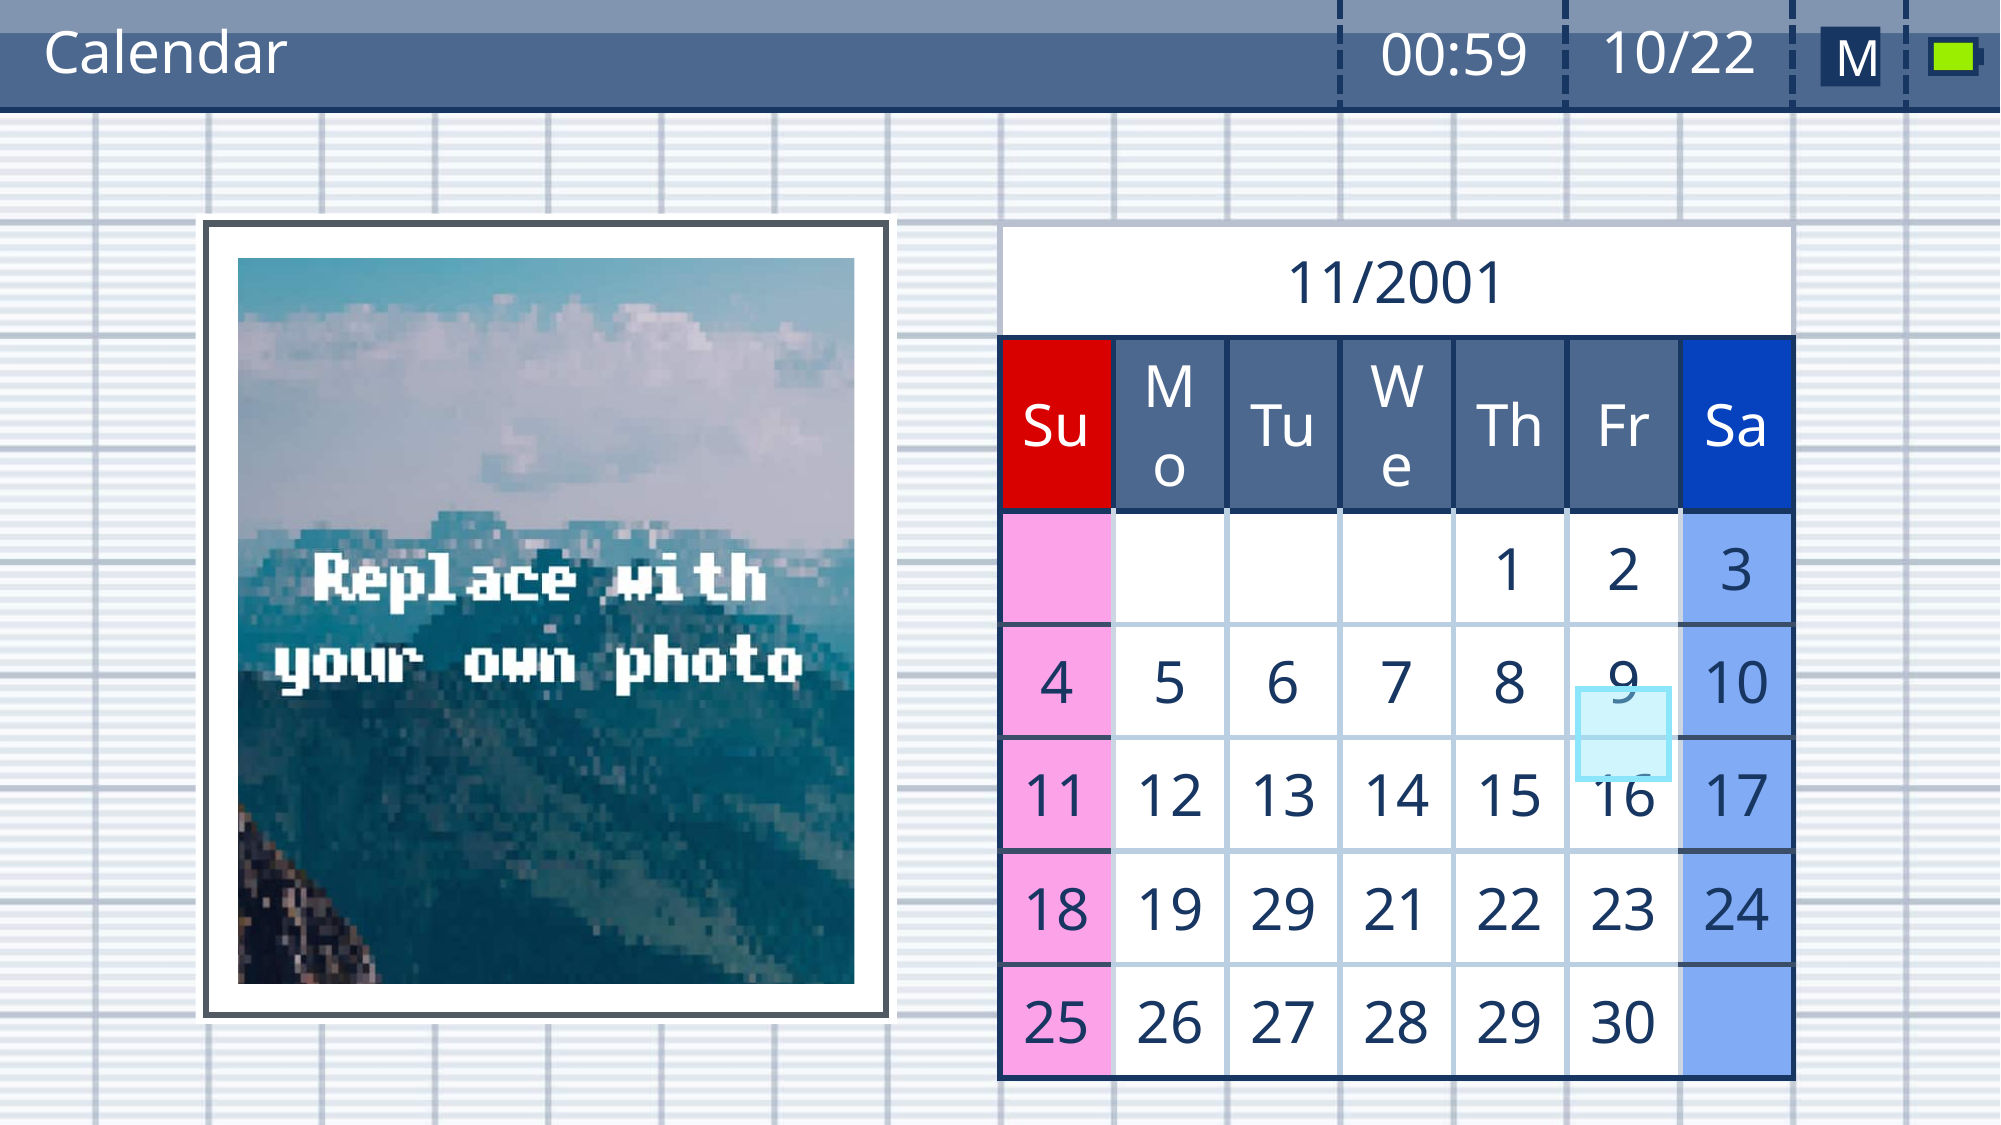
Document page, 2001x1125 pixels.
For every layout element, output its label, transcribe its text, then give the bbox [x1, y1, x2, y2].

table_cell 30 [1570, 967, 1678, 1075]
text_box [1577, 688, 1670, 780]
picture [1928, 37, 1984, 76]
table_cell 11 [1003, 740, 1111, 848]
table_cell 16 [1570, 740, 1678, 848]
table_cell 27 [1230, 967, 1337, 1075]
table_cell 28 [1343, 967, 1451, 1075]
table_cell [1116, 514, 1224, 622]
table_cell 24 [1683, 854, 1791, 962]
table_cell Tu [1230, 340, 1337, 508]
table_cell 21 [1343, 854, 1451, 962]
table_cell 8 [1456, 627, 1564, 735]
table_cell 18 [1003, 854, 1111, 962]
table_cell 15 [1456, 740, 1564, 848]
table_cell 9 [1570, 627, 1678, 735]
table_cell 10 [1683, 627, 1791, 735]
table_cell 2 [1570, 514, 1678, 622]
text_box [205, 222, 887, 1016]
table_cell 12 [1116, 740, 1224, 848]
table_cell 14 [1343, 740, 1451, 848]
table_cell 26 [1116, 967, 1224, 1075]
table_cell Sa [1683, 340, 1791, 508]
table_header 11/2001 [1003, 227, 1791, 335]
table_cell We [1343, 340, 1451, 508]
table_cell [1683, 967, 1791, 1075]
table_cell Th [1456, 340, 1564, 508]
table_cell 3 [1683, 514, 1791, 622]
table_cell 22 [1456, 854, 1564, 962]
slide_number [1357, 21, 1552, 87]
table_cell 29 [1456, 967, 1564, 1075]
table_cell 17 [1683, 740, 1791, 848]
table_cell 13 [1230, 740, 1337, 848]
text_box [195, 213, 898, 1025]
table_cell 7 [1343, 627, 1451, 735]
table_cell [1003, 514, 1111, 622]
table_cell Mo [1116, 340, 1224, 508]
table_cell Su [1003, 340, 1111, 508]
table_cell 29 [1230, 854, 1337, 962]
list Calendar [43, 21, 1226, 87]
picture [0, 0, 2001, 1125]
table_cell Fr [1570, 340, 1678, 508]
table_cell [1230, 514, 1337, 622]
table_cell 4 [1003, 627, 1111, 735]
table_cell 19 [1116, 854, 1224, 962]
table_cell 1 [1456, 514, 1564, 622]
table_cell 5 [1116, 627, 1224, 735]
table_cell [1343, 514, 1451, 622]
table_cell 6 [1230, 627, 1337, 735]
table_cell 25 [1003, 967, 1111, 1075]
table_cell 23 [1570, 854, 1678, 962]
list 10/22 [1579, 21, 1779, 87]
